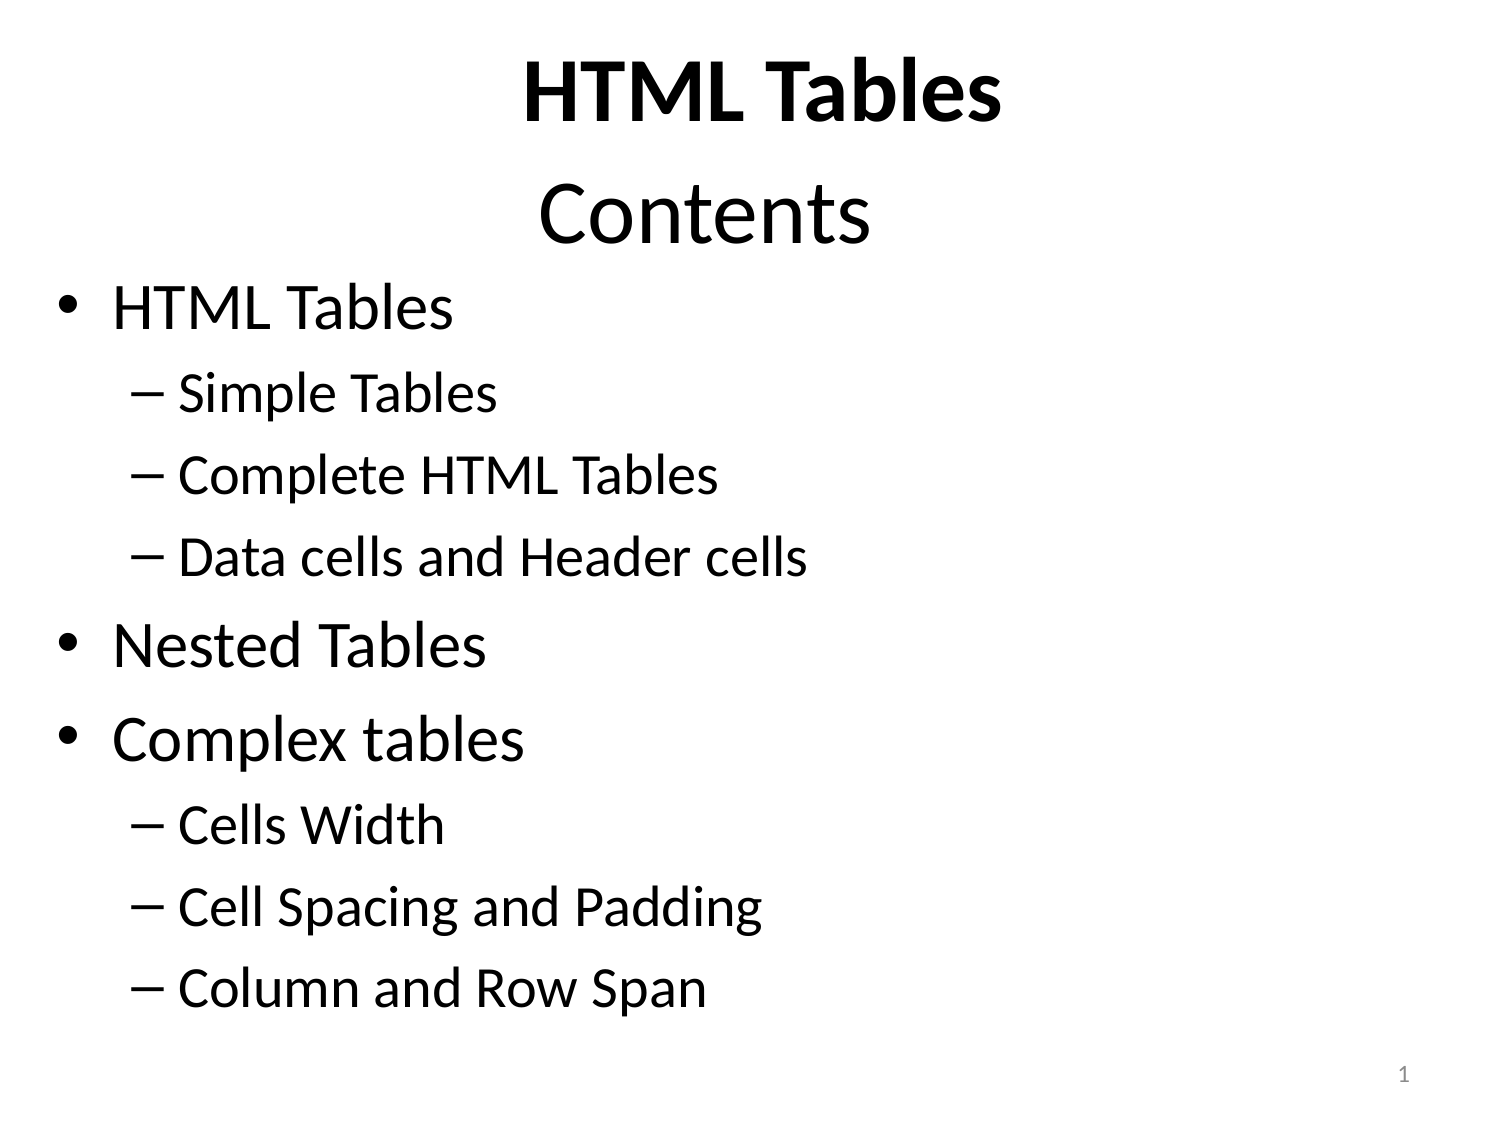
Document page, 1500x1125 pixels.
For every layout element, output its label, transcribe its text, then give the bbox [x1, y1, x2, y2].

title Contents [41, 113, 1392, 255]
list HTML Tables Simple Tables Complete HTML Tables Data cells and Header cells Nested Tables Complex tables Cells Width Cell Spacing and Padding Column and Row Span [41, 255, 1467, 1125]
text_box HTML Tables [88, 0, 1439, 211]
slide_number 1 [1074, 1042, 1425, 1103]
